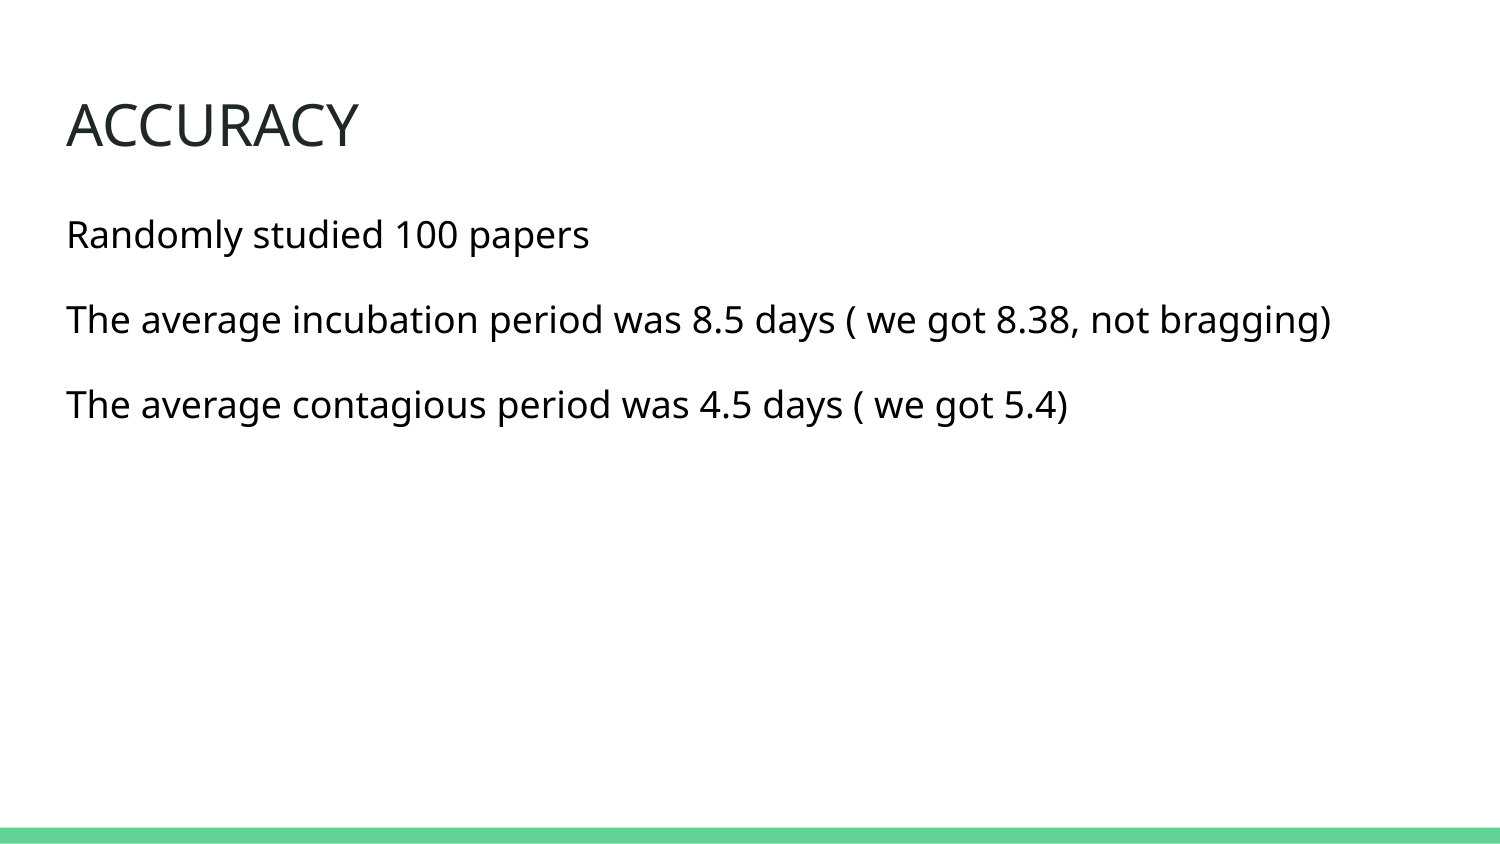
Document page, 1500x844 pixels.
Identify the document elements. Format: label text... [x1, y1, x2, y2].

title ACCURACY [51, 72, 1449, 167]
list Randomly studied 100 papers The average incubation period was 8.5 days ( we got 8.38, not bragging) The average contagious period was 4.5 days ( we got 5.4) [51, 189, 1449, 750]
